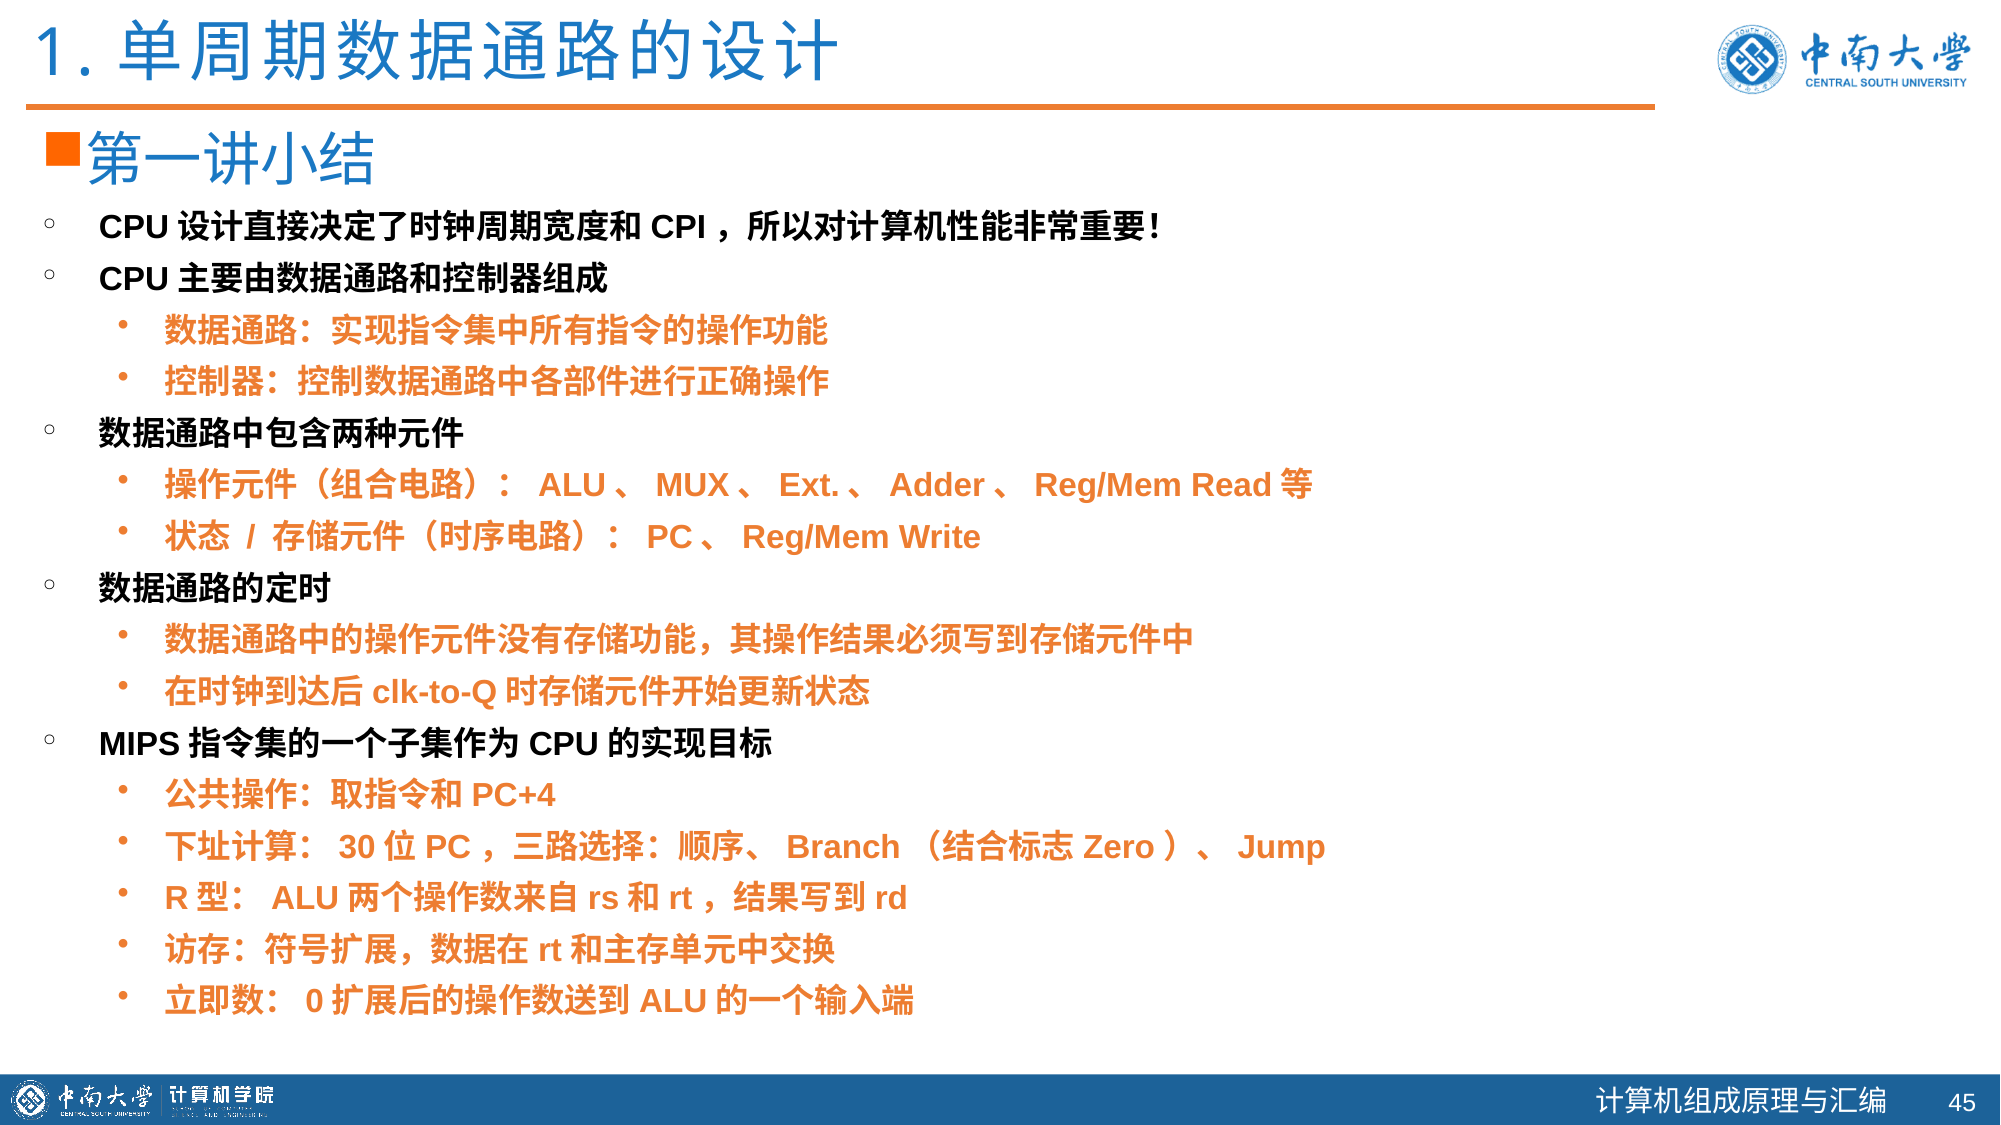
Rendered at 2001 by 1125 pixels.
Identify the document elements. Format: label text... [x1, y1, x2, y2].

list 第一讲小结 [26, 114, 1968, 211]
picture [0, 1080, 299, 1120]
text_box CPU设计直接决定了时钟周期宽度和CPI，所以对计算机性能非常重要！ CPU主要由数据通路和控制器组成 数据通路：实现指令集中所有指令的操作功能 控制器：控制数据通路中各部件进行正确操作 数据通路中包含两种元件 操作元件（组合电路）：ALU、MUX、Ext.、Adder、Reg/Mem Read等 状态 / 存储元件（时序电路）：PC、Reg/Mem Write 数据通路的定时 数据通路中的操作元件没有存储功能，其操作结果必须写到存储元件中 在时钟到达后clk-to-Q时存储元件开始更新状态 MIPS指令集的一个子集作为CPU的实现目标 公共操作：取指令和PC+4 下址计算：30位PC，三路选择：顺序、Branch（结合标志Zero）、Jump R型：ALU两个操作数来自rs和rt，结果写到rd 访存：符号扩展，数据在rt和主存单元中交换 立即数：0扩展后的操作数送到ALU的一个输入端 [32, 201, 1429, 1024]
list 1.单周期数据通路的设计 [17, 10, 1615, 83]
slide_number 44 [1916, 1079, 1992, 1124]
picture [1708, 19, 1982, 99]
